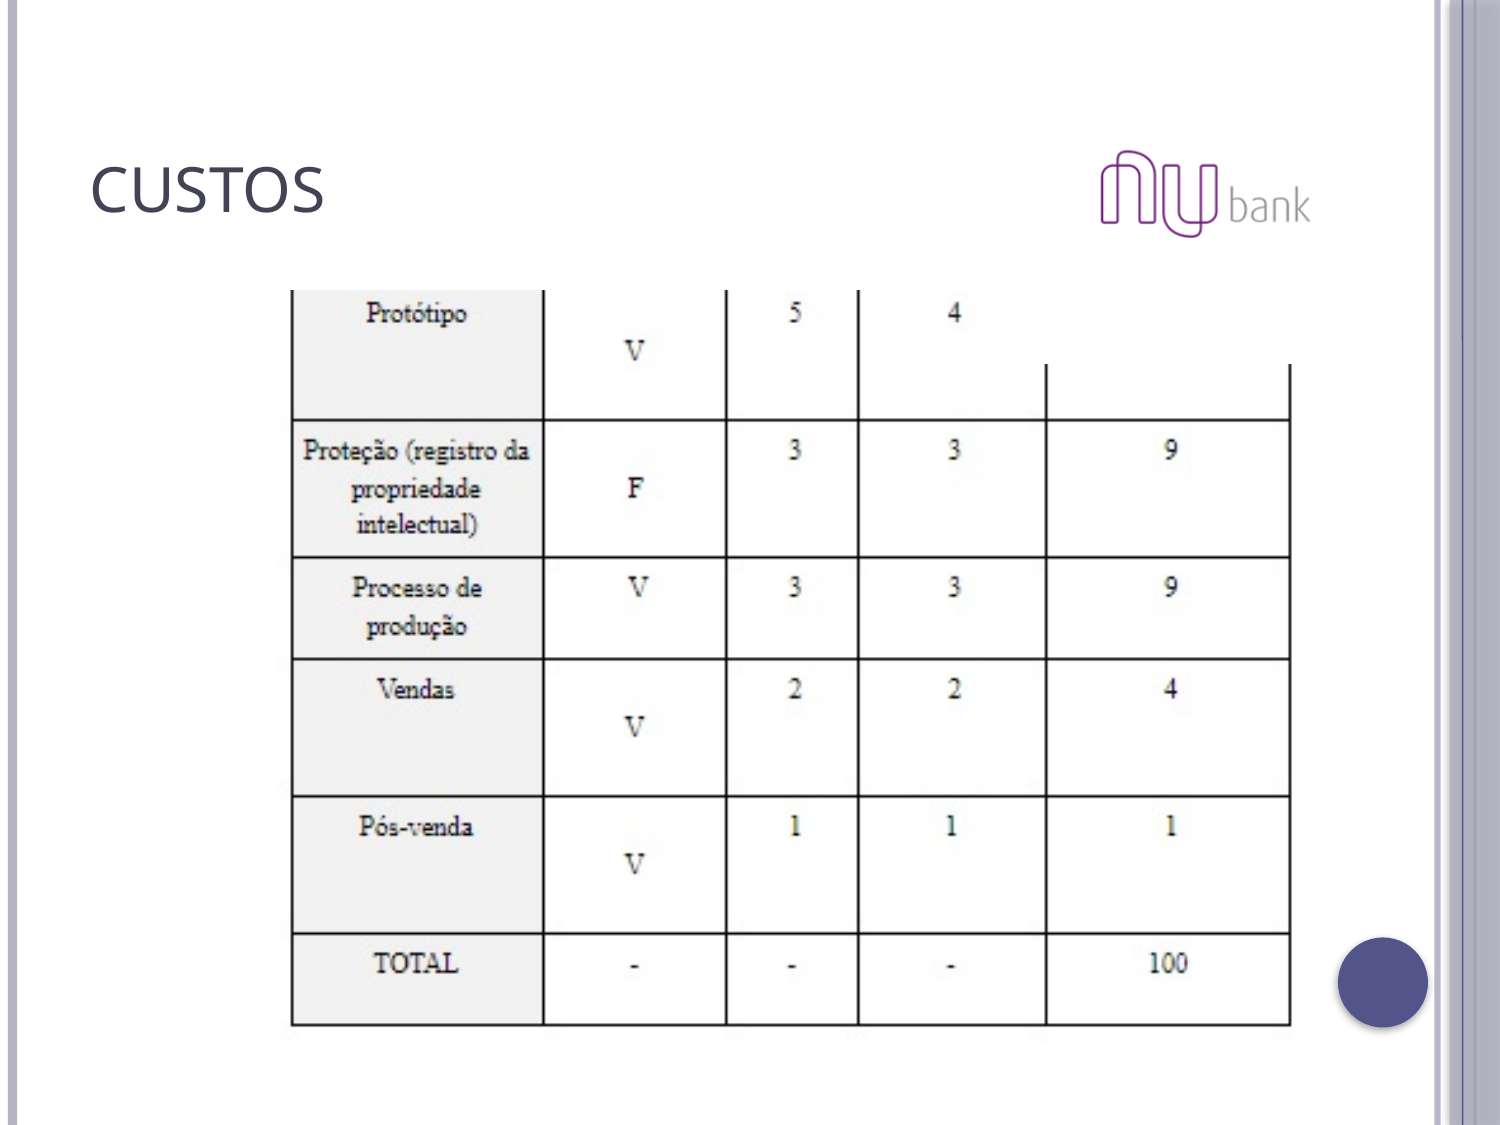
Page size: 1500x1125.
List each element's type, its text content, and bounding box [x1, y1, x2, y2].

title Custos [75, 45, 1003, 233]
picture [1009, 30, 1406, 365]
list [217, 290, 1326, 1050]
